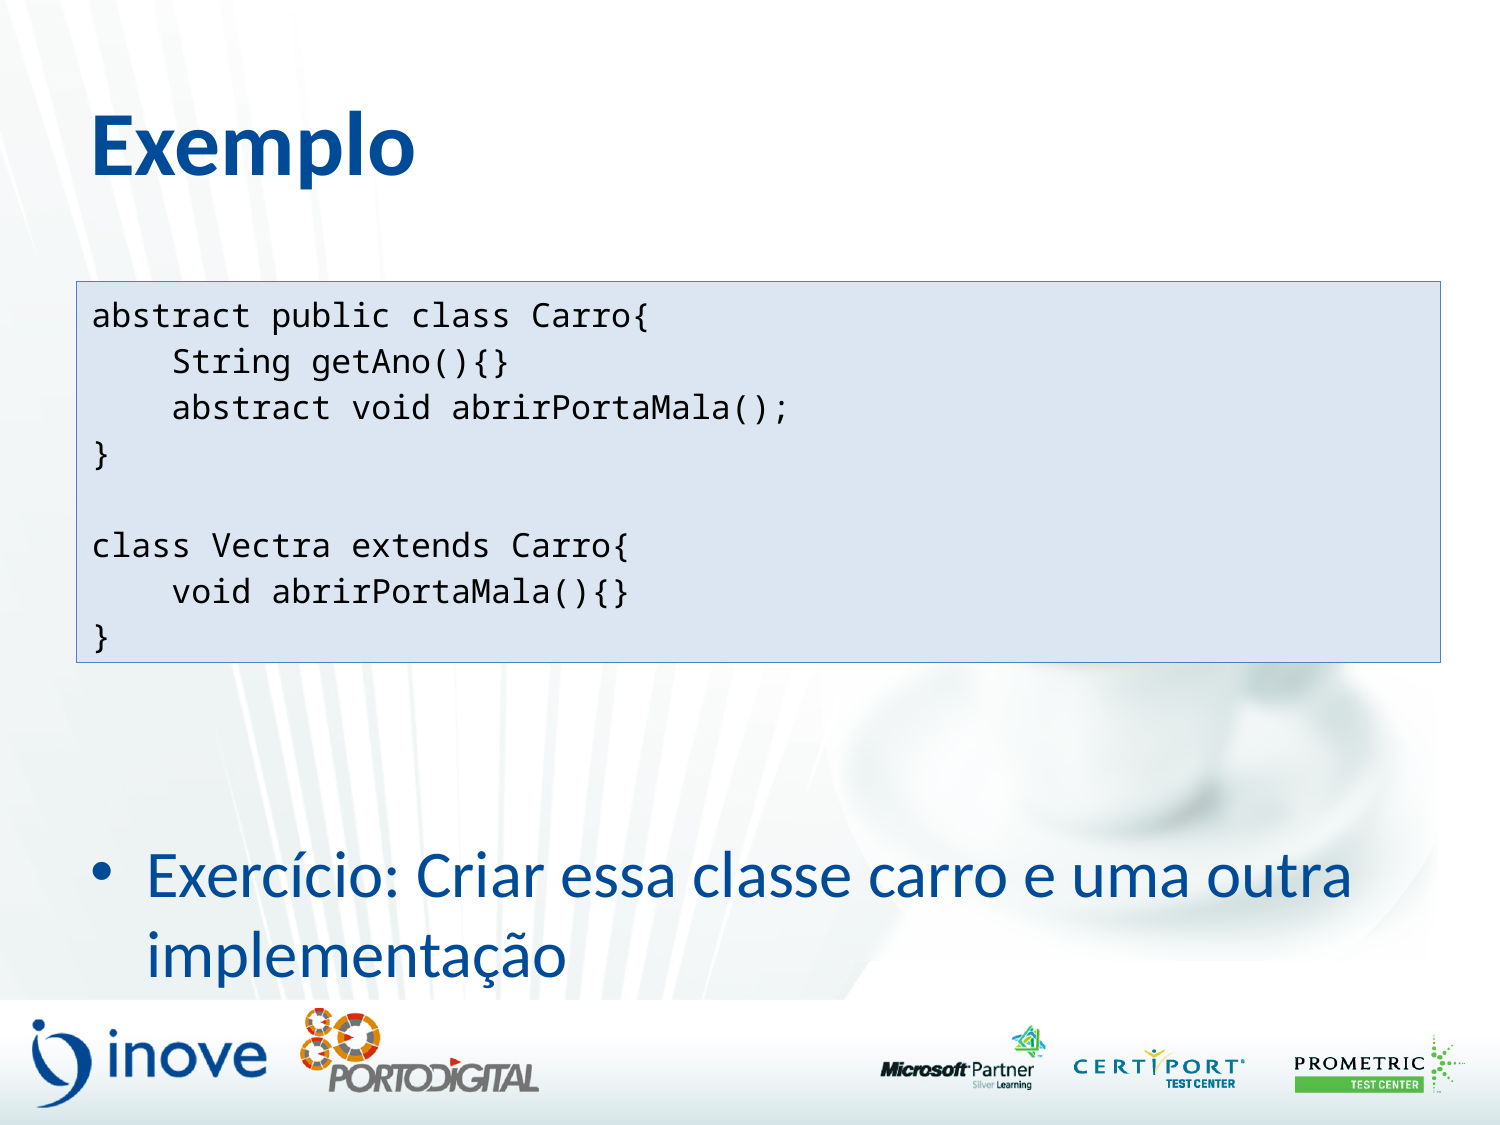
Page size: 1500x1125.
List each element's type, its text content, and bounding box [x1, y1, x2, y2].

title Exemplo [75, 45, 1425, 233]
text_box abstract public class Carro{ String getAno(){} abstract void abrirPortaMala(); } class Vectra extends Carro{ void abrirPortaMala(){} } [76, 281, 1441, 663]
list Exercício: Criar essa classe carro e uma outra implementação [75, 262, 1425, 1005]
picture [0, 0, 1500, 1125]
